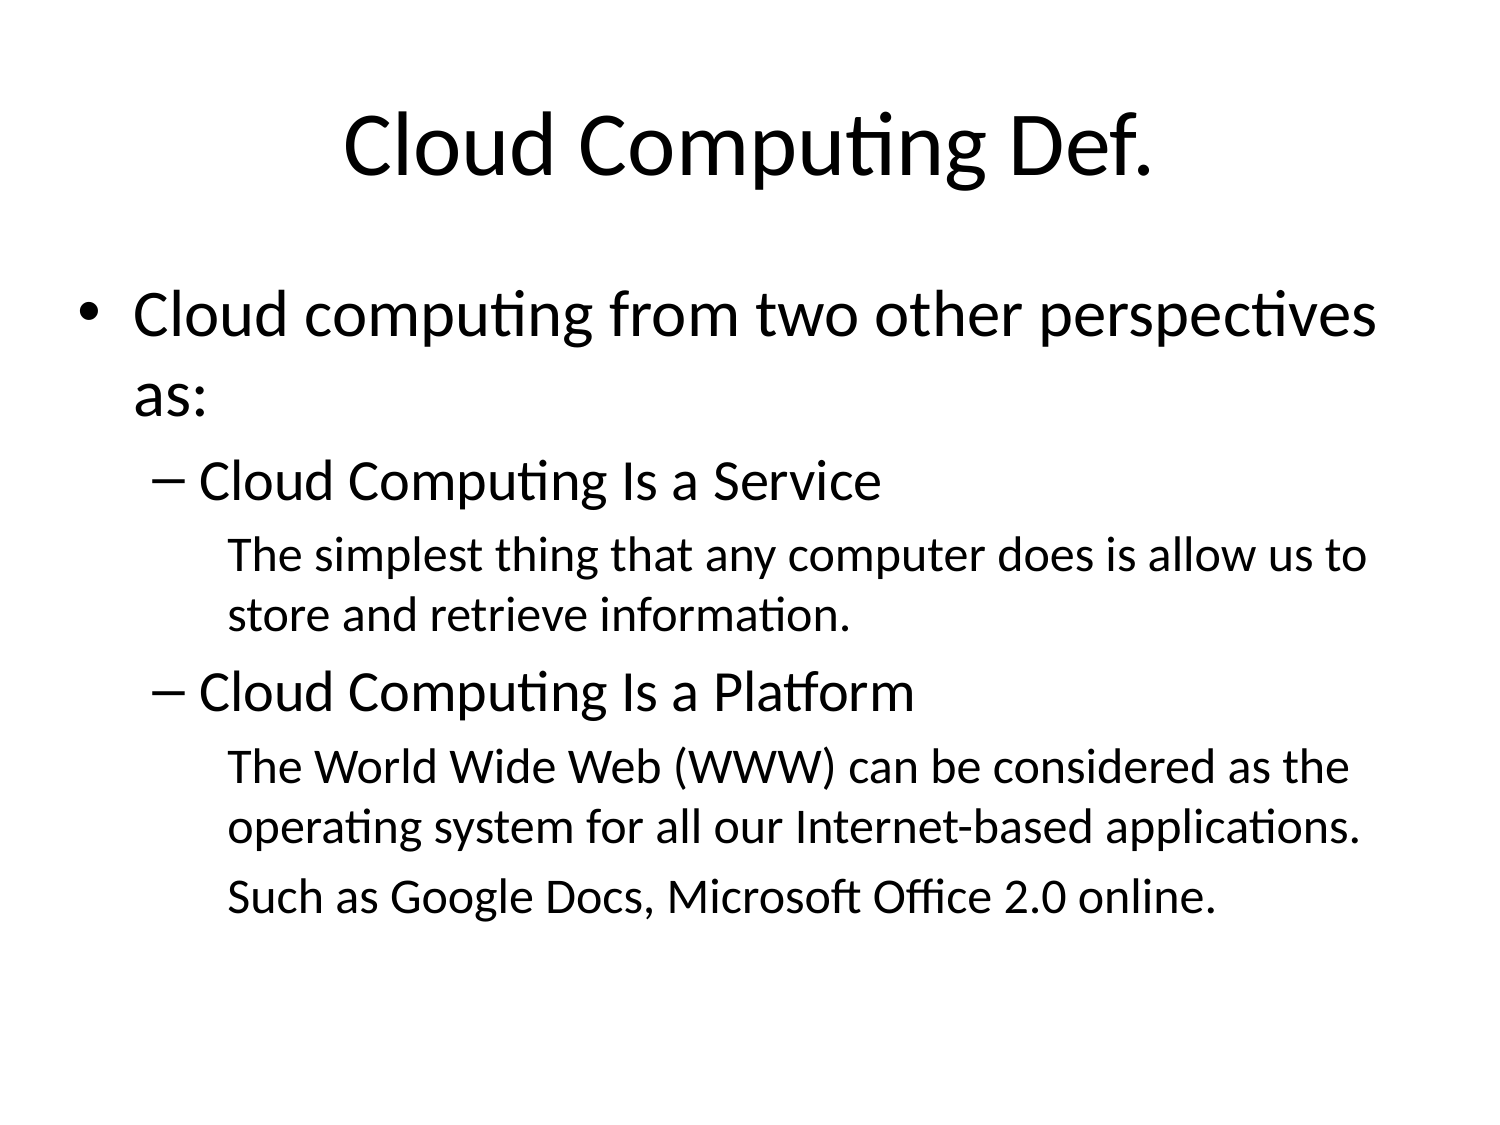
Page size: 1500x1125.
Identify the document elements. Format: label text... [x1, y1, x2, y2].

title Cloud Computing Def. [75, 45, 1425, 233]
list Cloud computing from two other perspectives as: Cloud Computing Is a Service The simplest thing that any computer does is allow us to store and retrieve information. Cloud Computing Is a Platform The World Wide Web (WWW) can be considered as the operating system for all our Internet-based applications. Such as Google Docs, Microsoft Office 2.0 online. [62, 262, 1438, 1005]
